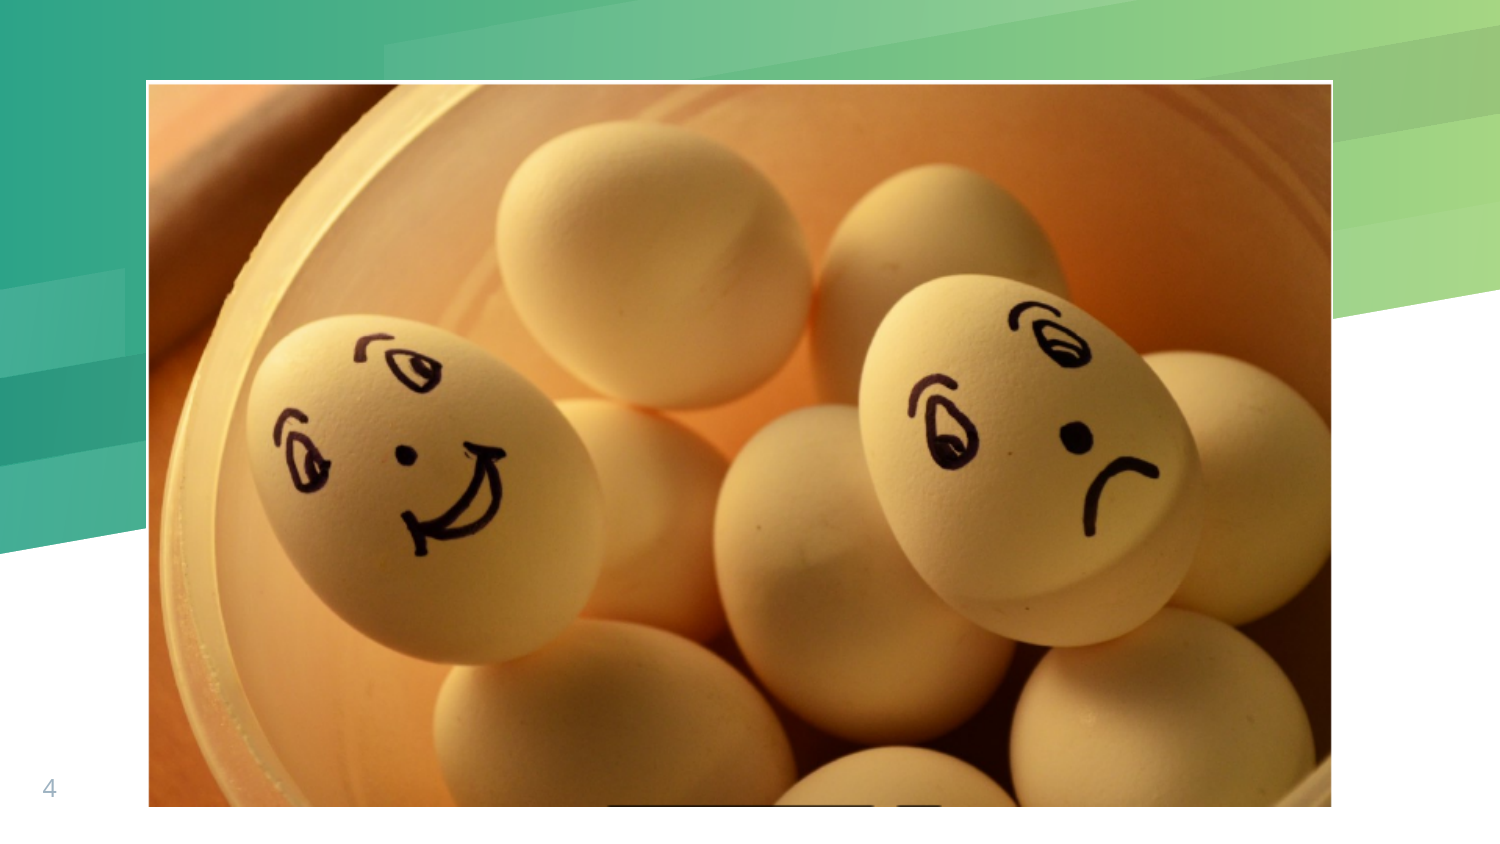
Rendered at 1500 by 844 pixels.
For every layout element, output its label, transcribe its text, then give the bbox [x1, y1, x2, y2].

picture [146, 80, 1333, 808]
slide_number ‹#› [42, 766, 122, 807]
